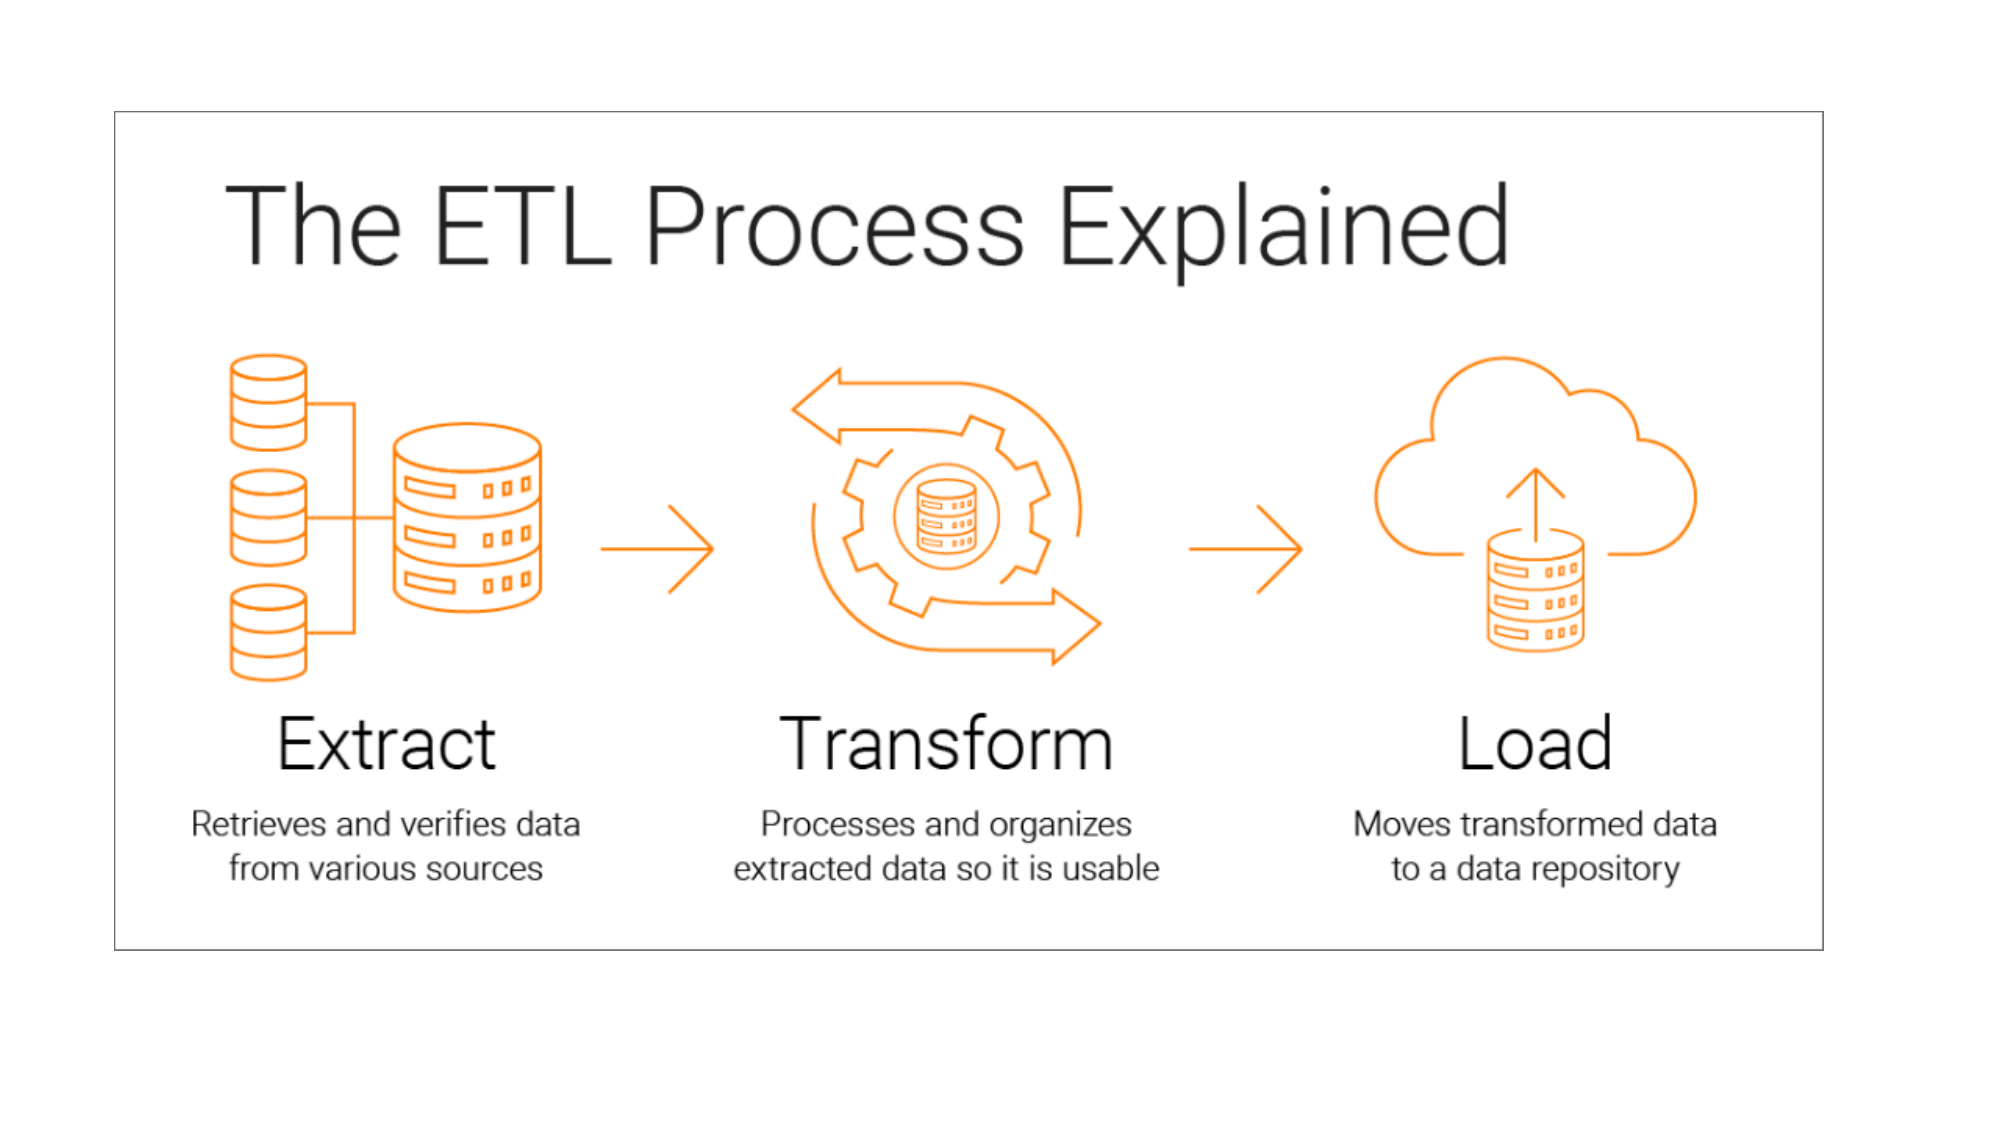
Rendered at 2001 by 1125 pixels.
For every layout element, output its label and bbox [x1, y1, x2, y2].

picture [114, 111, 1824, 951]
